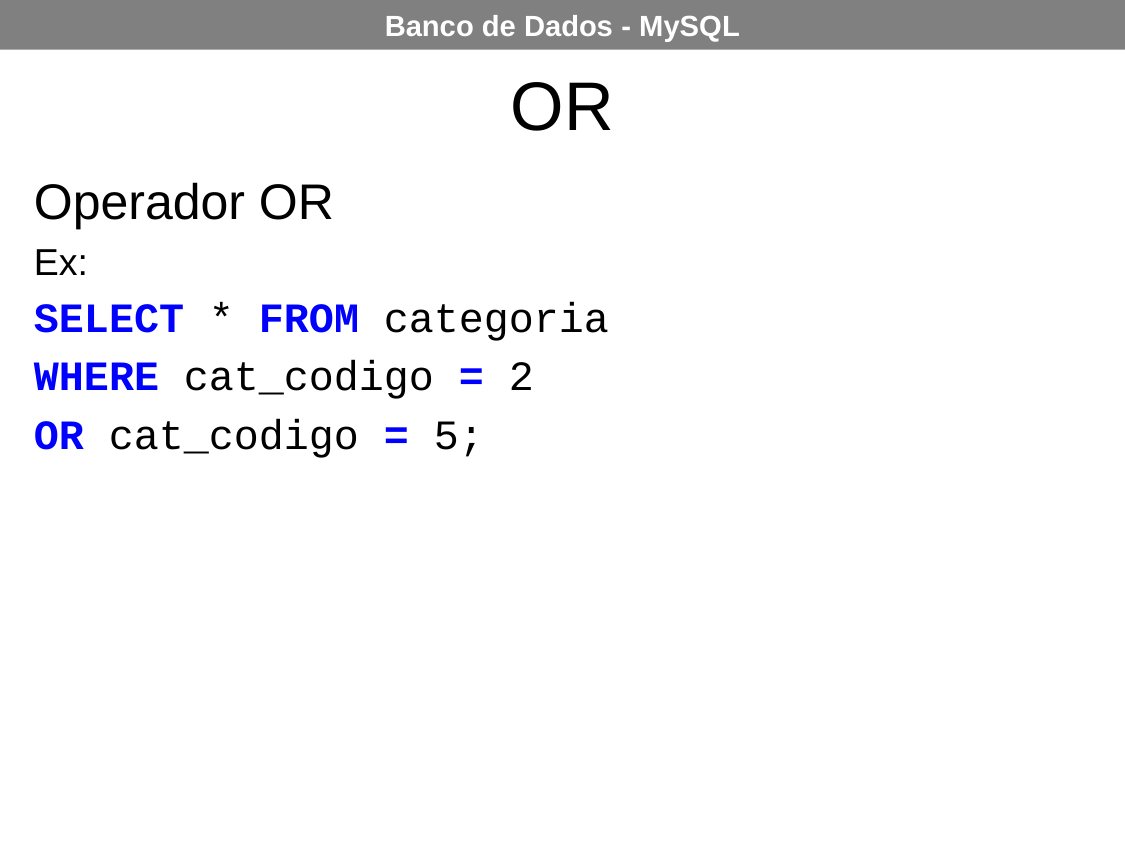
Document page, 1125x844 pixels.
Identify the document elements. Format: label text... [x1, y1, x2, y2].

text_box Operador OR Ex: SELECT * FROM categoria WHERE cat_codigo = 2 OR cat_codigo = 5; [19, 162, 1106, 777]
text_box OR [0, 55, 1125, 151]
